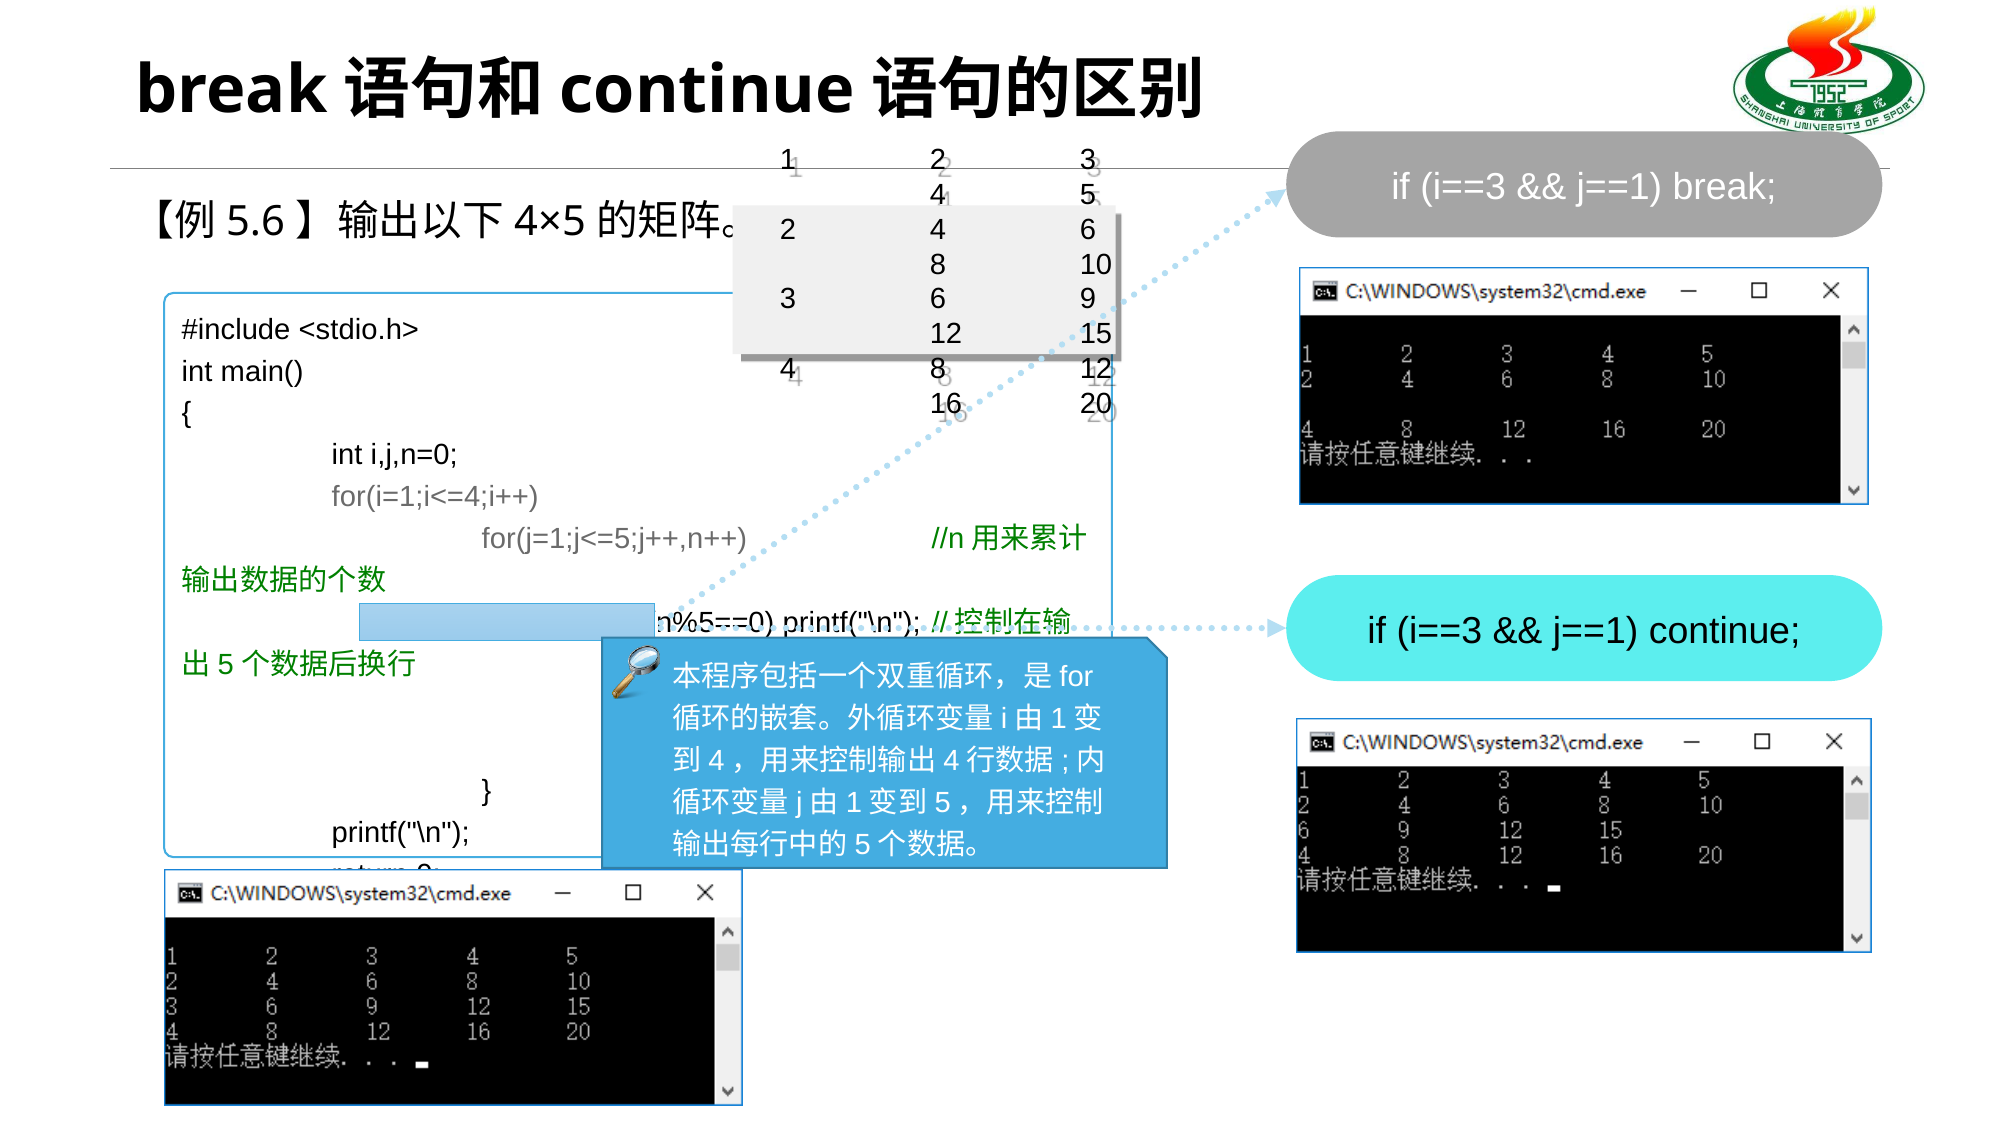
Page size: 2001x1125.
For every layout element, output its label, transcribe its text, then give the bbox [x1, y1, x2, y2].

list 【例5.6】输出以下4×5的矩阵。 [117, 175, 660, 268]
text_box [660, 131, 1883, 953]
text_box [359, 603, 655, 641]
title break语句和continue语句的区别 [120, 44, 1846, 135]
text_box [602, 637, 660, 868]
picture [164, 869, 743, 1106]
text_box #include <stdio.h> int main() { int i,j,n=0; for(i=1;i<=4;i++) for(j=1;j<=5;j++,n++) //n用来累计输出数据的个数 { if(n%5==0) printf("\n"); //控制在输出5个数据后换行 printf("%d\t",i*j); } printf("\n"); return 0; } [163, 291, 660, 859]
picture [1730, 0, 1927, 135]
